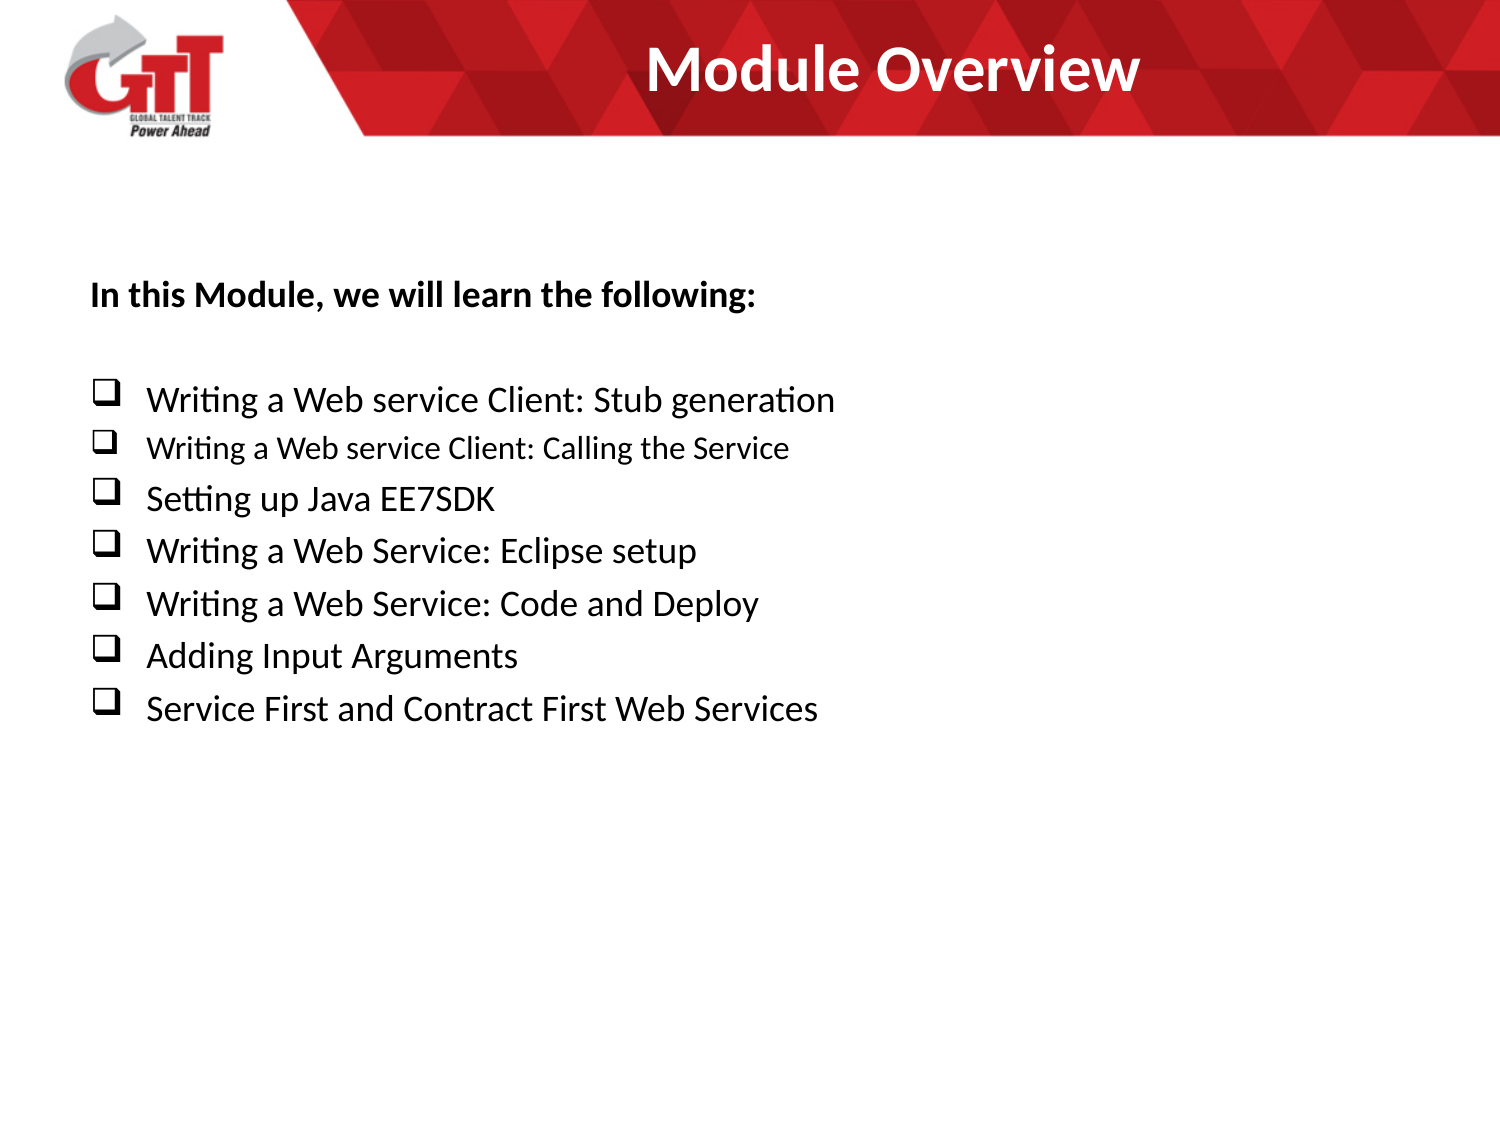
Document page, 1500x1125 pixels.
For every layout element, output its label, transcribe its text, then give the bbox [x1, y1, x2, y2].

list In this Module, we will learn the following: Writing a Web service Client: Stub generation Writing a Web service Client: Calling the Service Setting up Java EE7SDK Writing a Web Service: Eclipse setup Writing a Web Service: Code and Deploy Adding Input Arguments Service First and Contract First Web Services [75, 262, 1425, 1005]
picture [0, 0, 1500, 1125]
title Module Overview [324, 12, 1463, 118]
